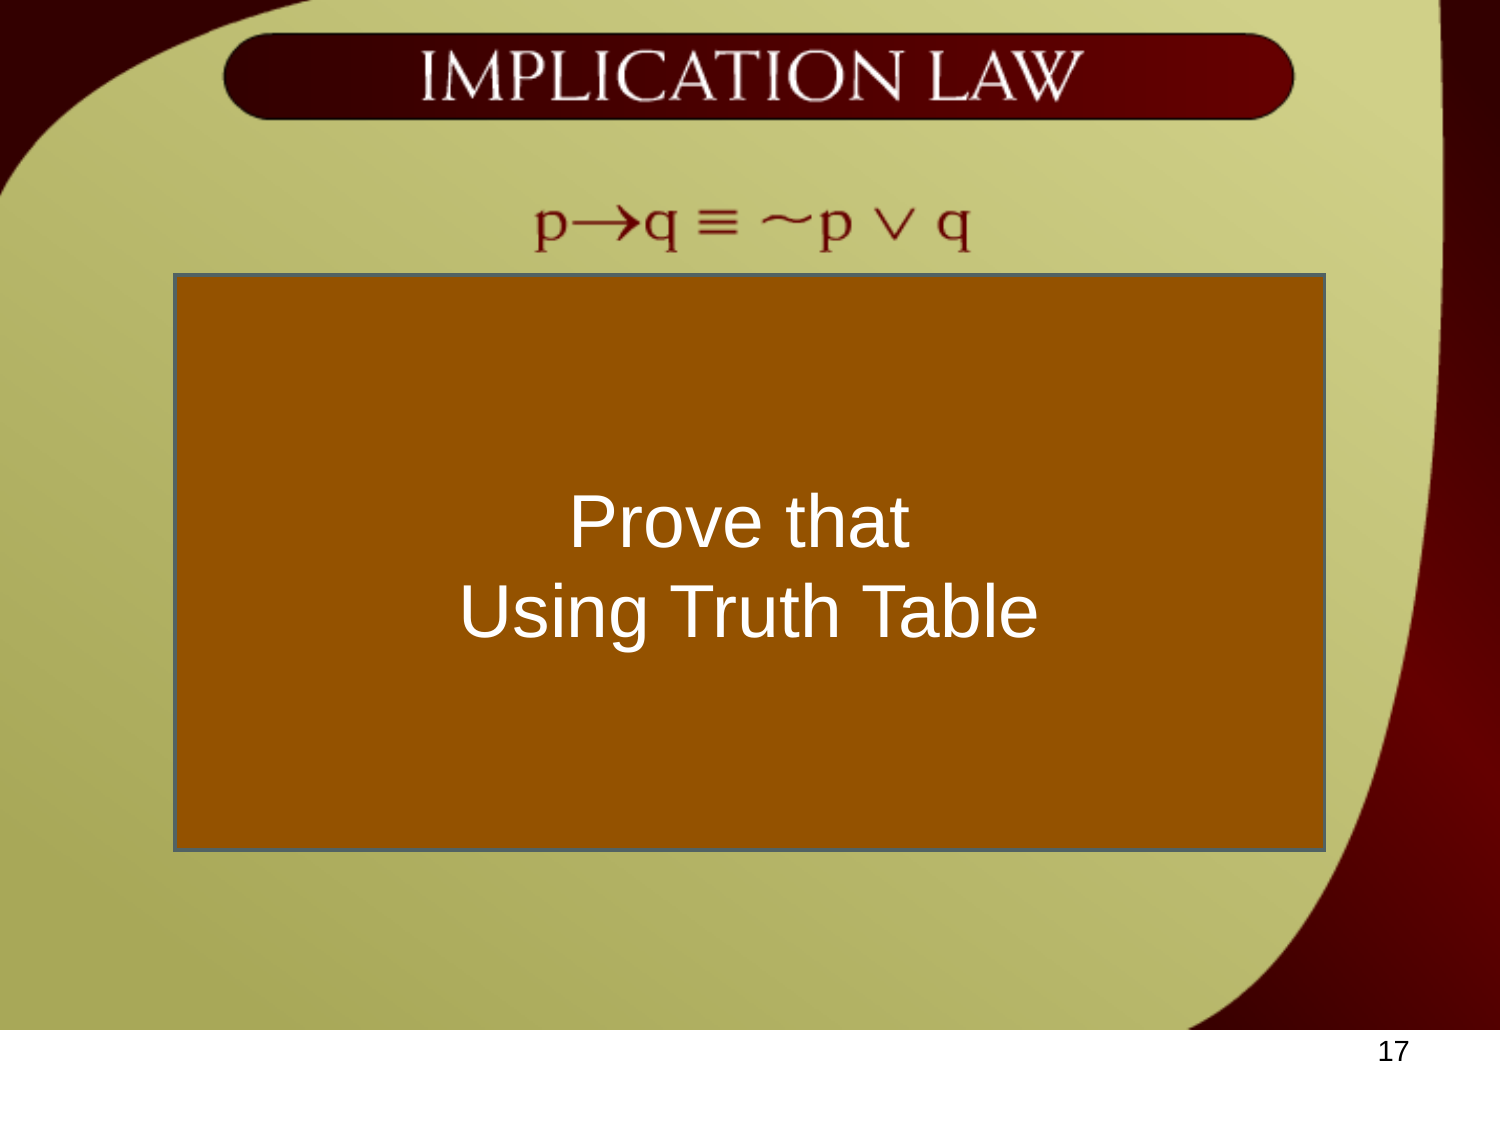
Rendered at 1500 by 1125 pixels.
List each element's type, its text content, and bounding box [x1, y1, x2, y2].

slide_number 17 [1074, 1031, 1425, 1103]
picture [0, 0, 1500, 1031]
